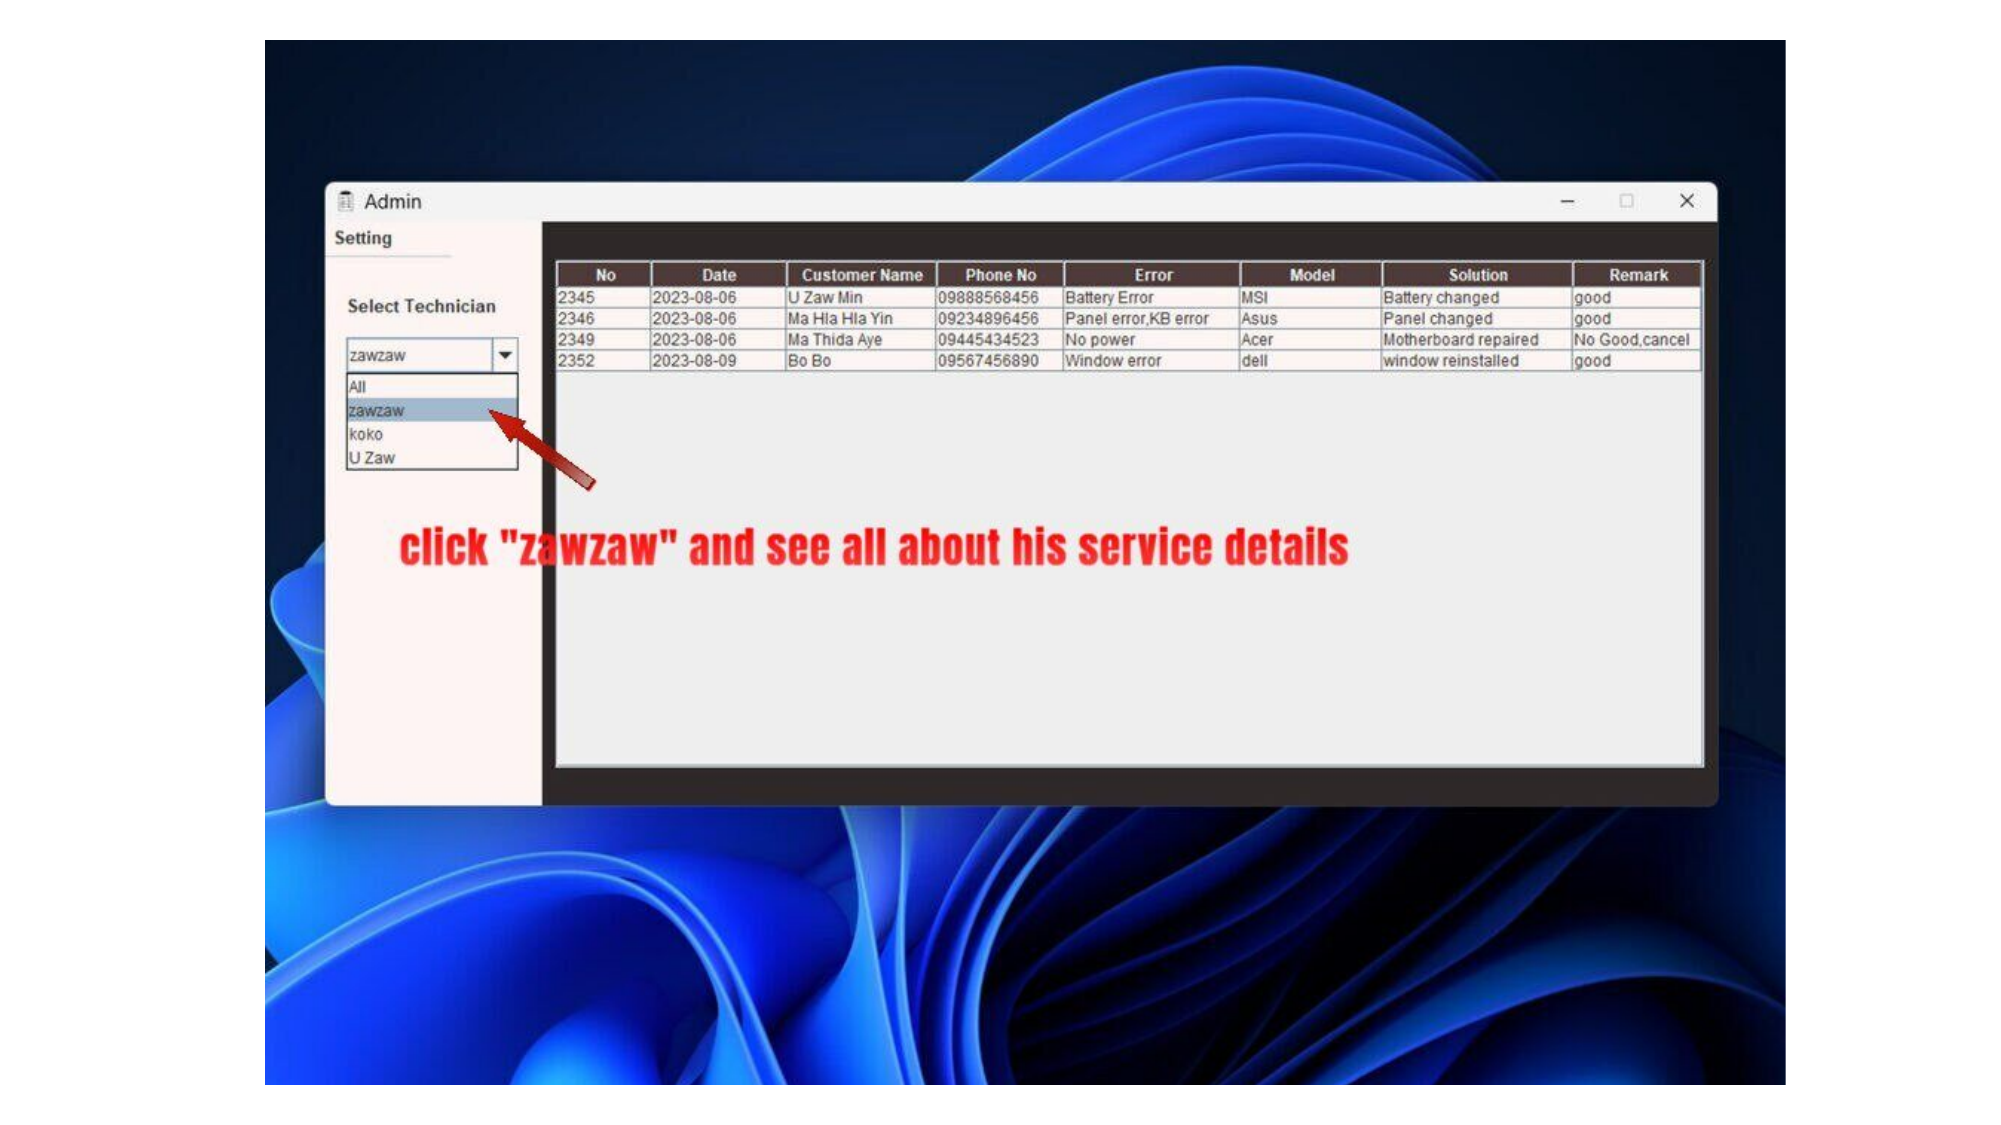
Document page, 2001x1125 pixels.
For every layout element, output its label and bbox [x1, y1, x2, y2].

picture [265, 40, 1786, 1085]
